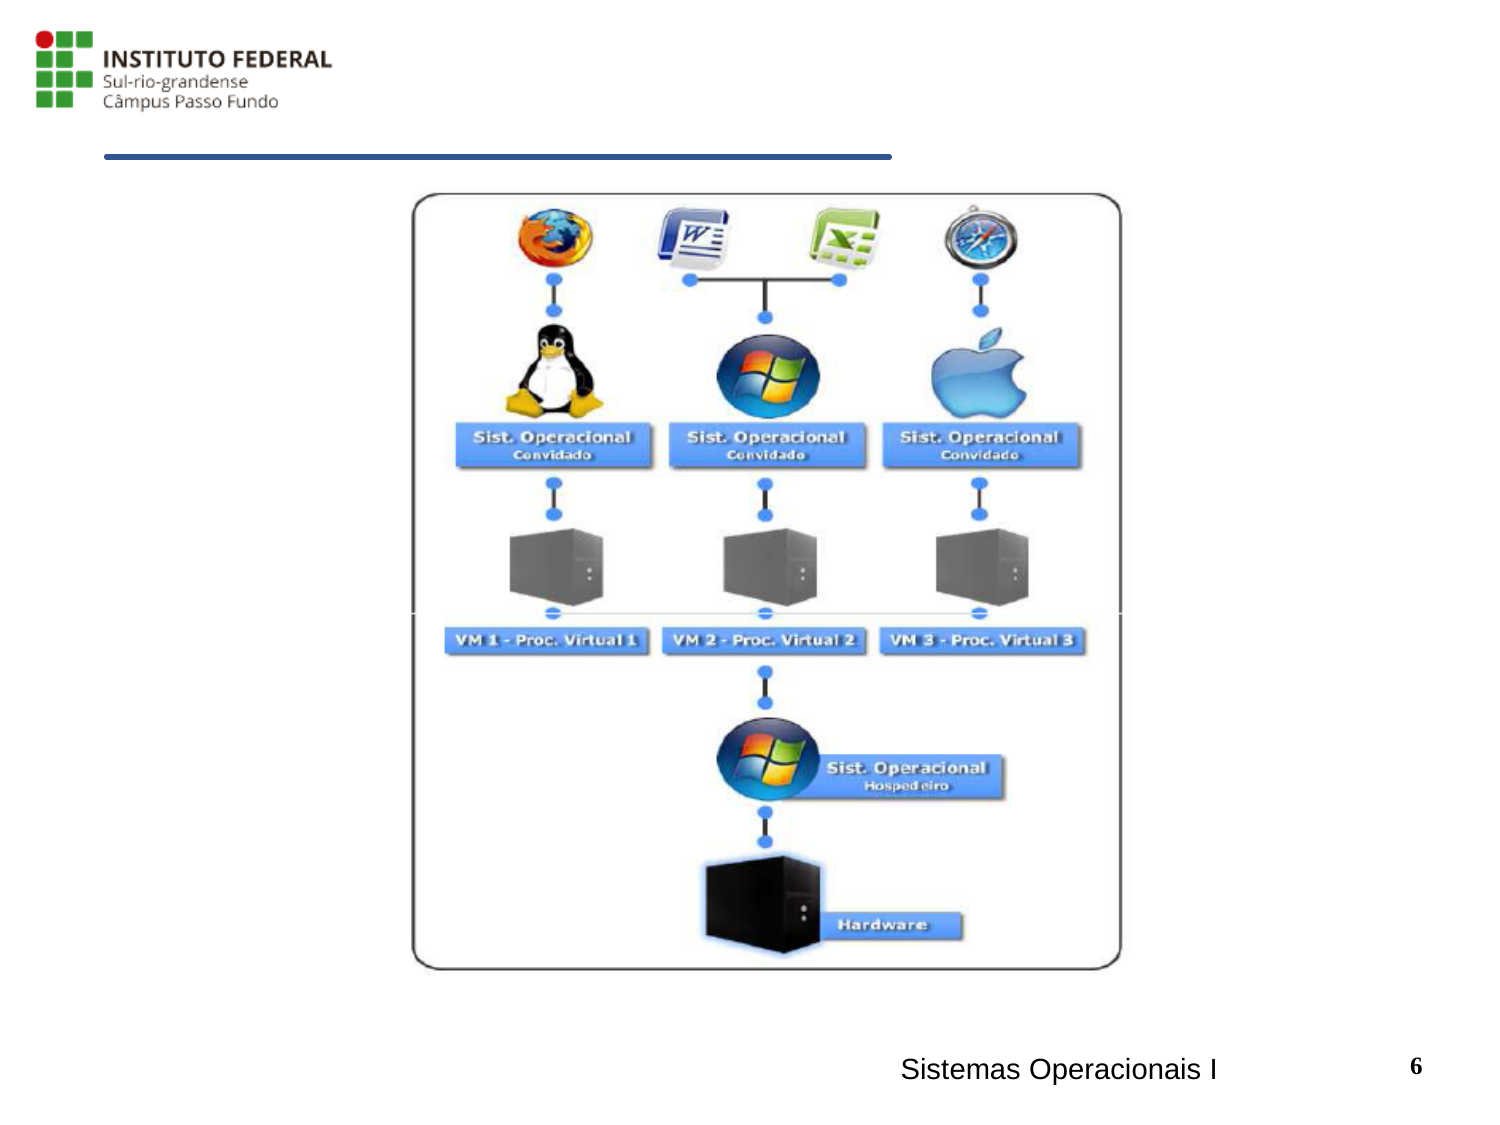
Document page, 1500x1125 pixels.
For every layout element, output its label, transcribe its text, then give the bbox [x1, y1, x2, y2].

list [410, 187, 1140, 985]
picture [21, 23, 340, 126]
text_box Sistemas Operacionais I [726, 1042, 1393, 1118]
text_box 6 [1049, 1012, 1438, 1088]
